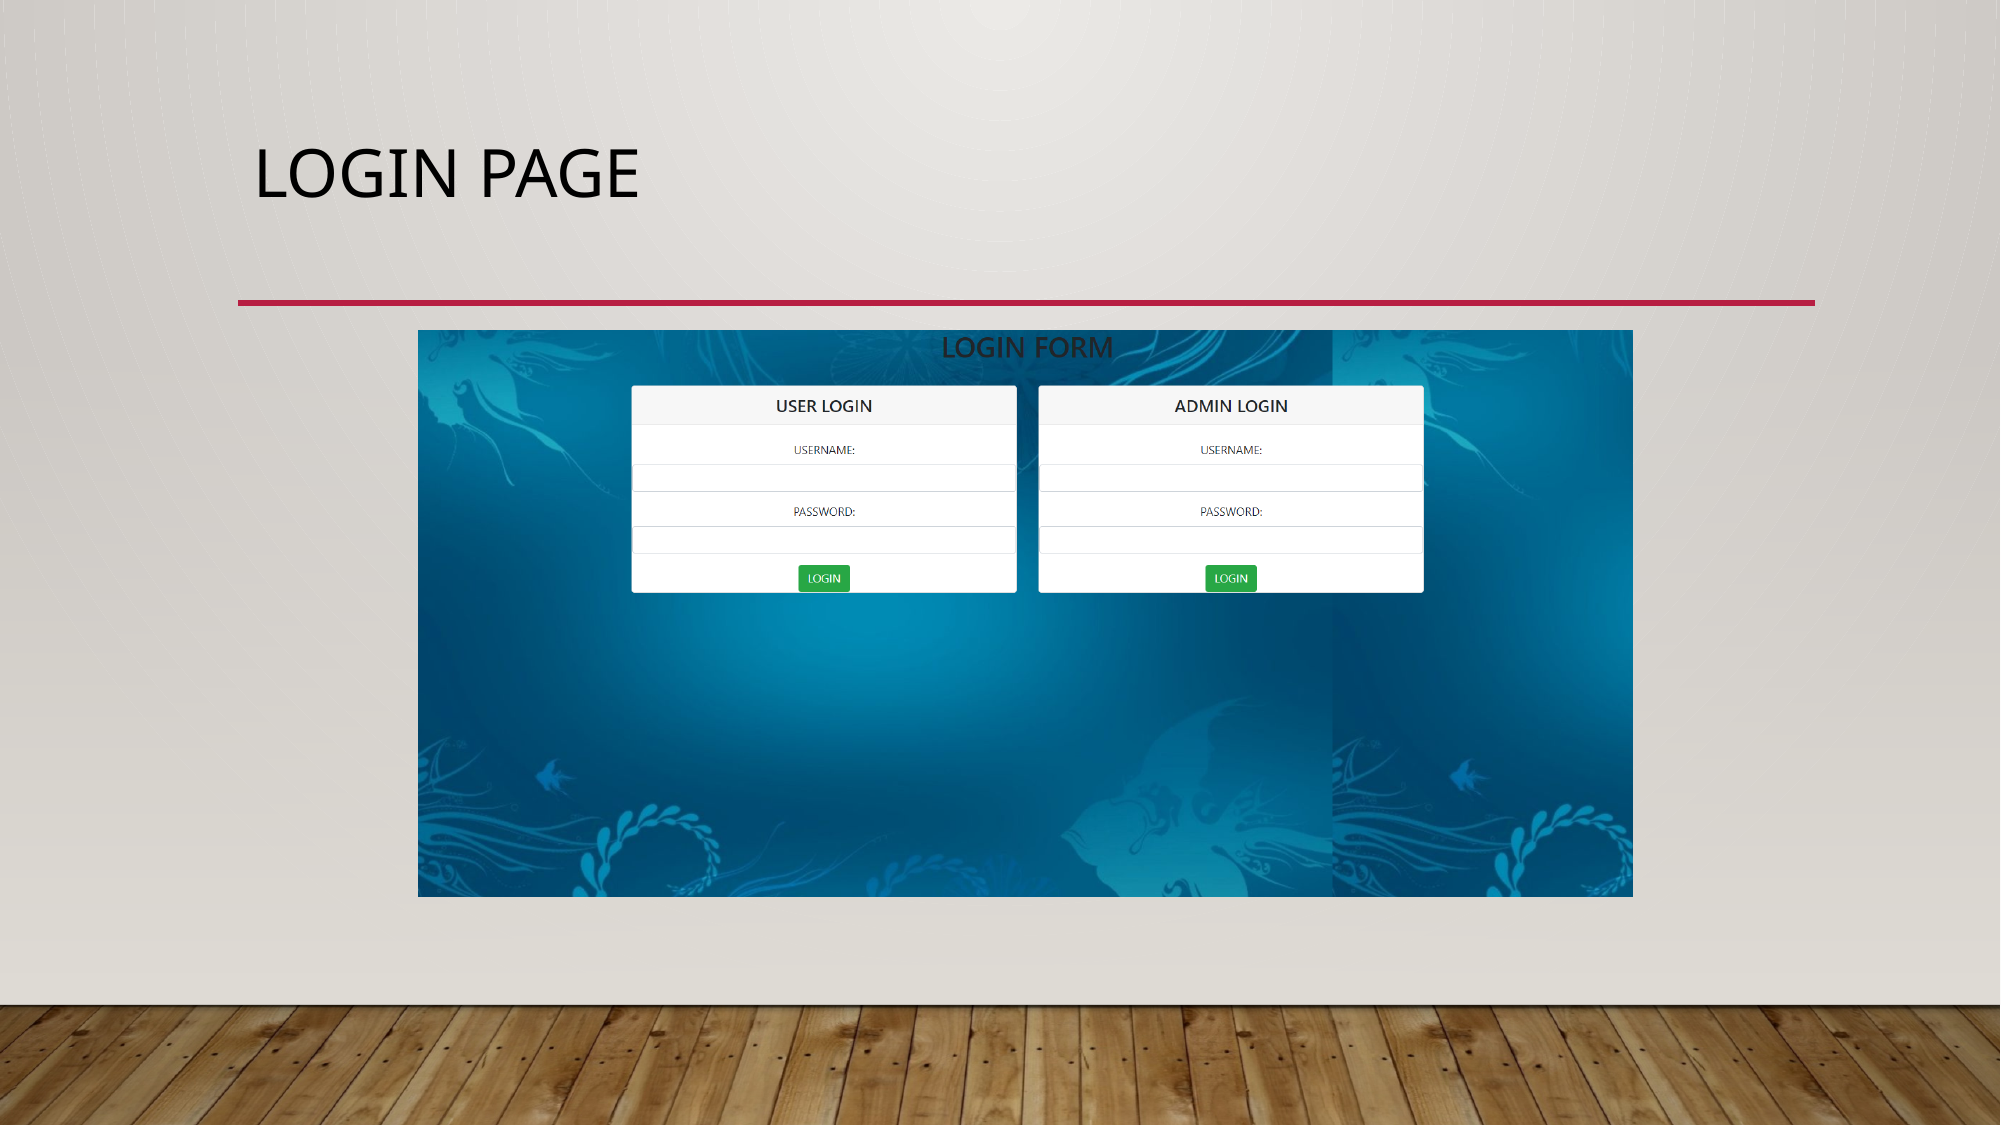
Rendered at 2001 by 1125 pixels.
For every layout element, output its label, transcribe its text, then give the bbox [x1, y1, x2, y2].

picture [0, 1005, 2000, 1125]
title LOGIN PAGE [238, 131, 1814, 305]
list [418, 330, 1634, 897]
